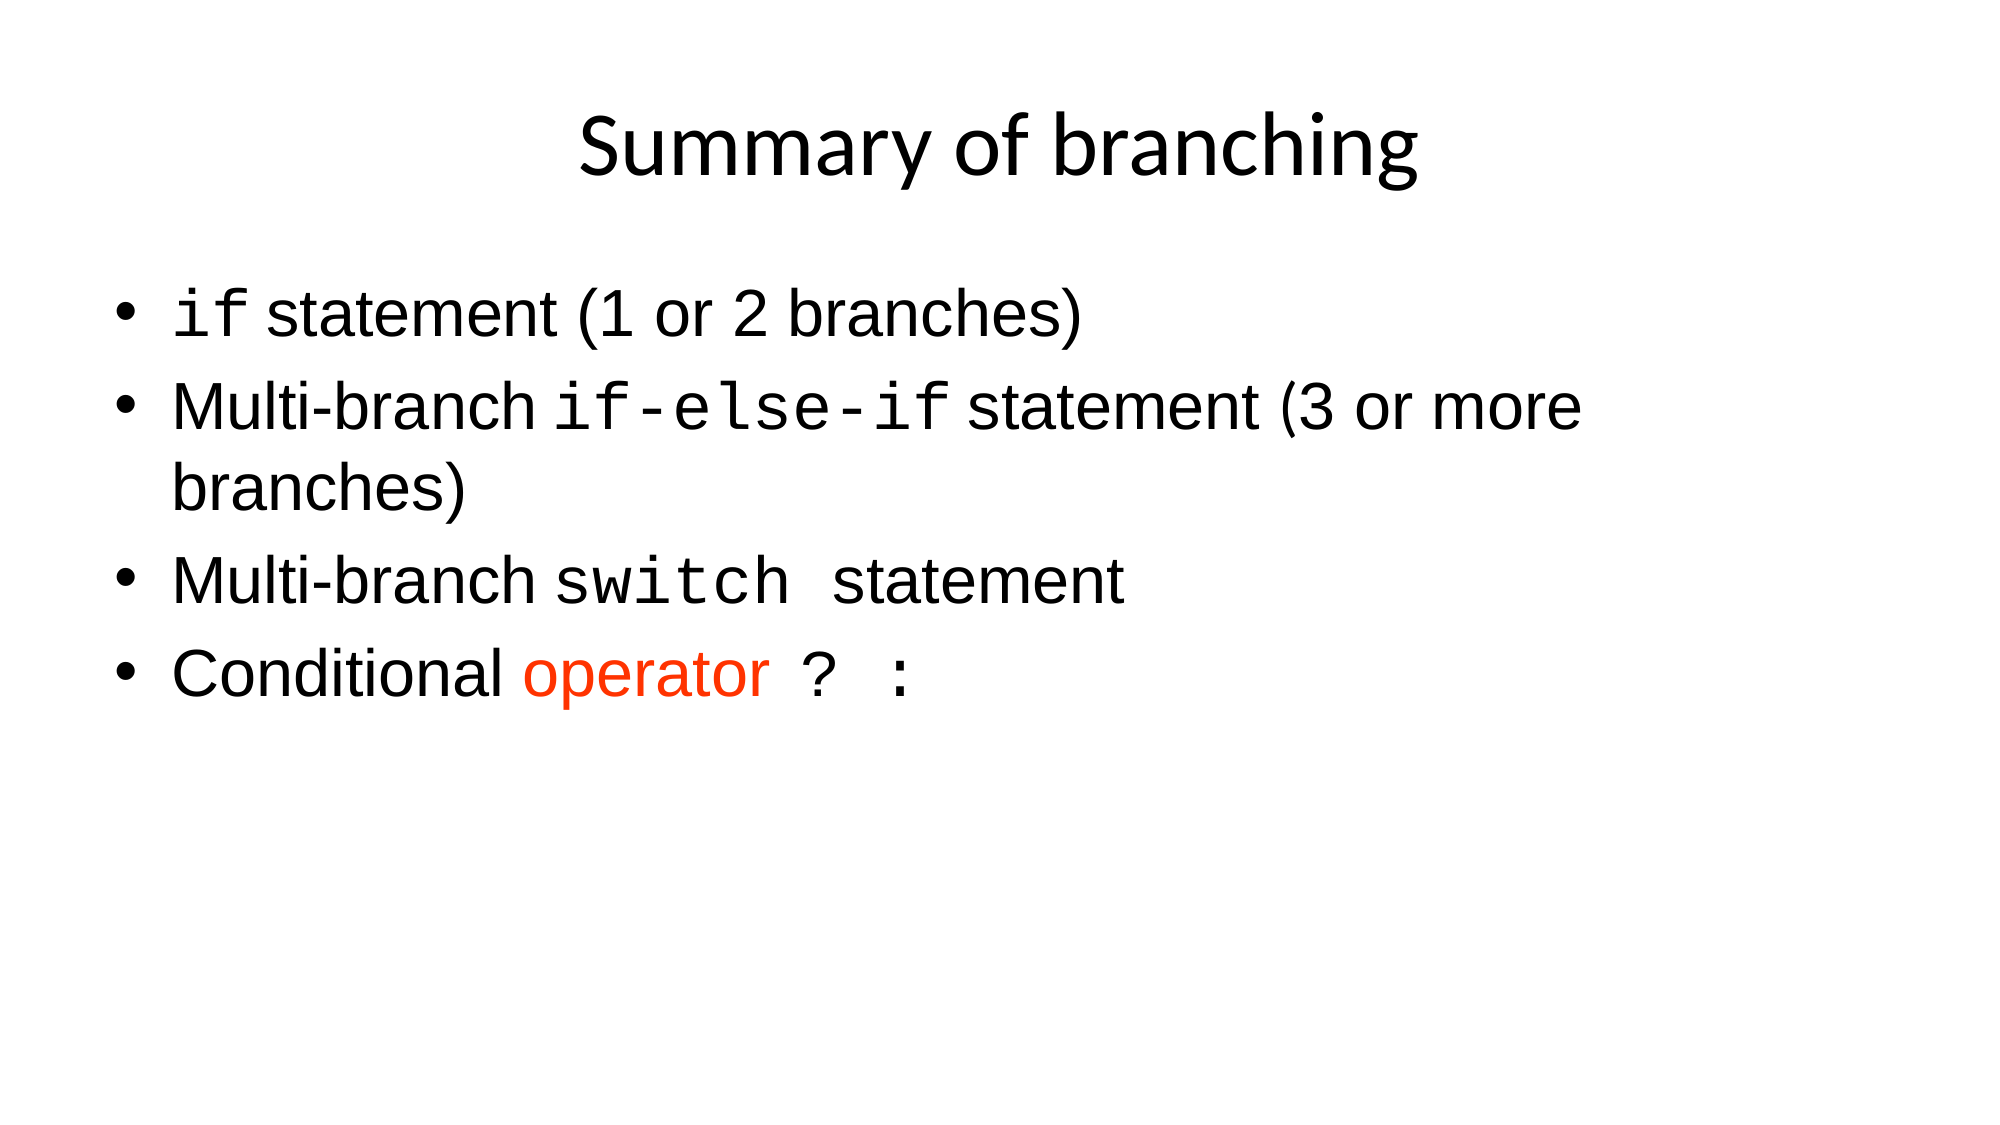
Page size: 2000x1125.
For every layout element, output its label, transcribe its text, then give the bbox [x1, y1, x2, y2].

title Summary of branching [99, 45, 1900, 233]
list if statement (1 or 2 branches) Multi-branch if-else-if statement (3 or more branches) Multi-branch switch statement Conditional operator ? : [99, 262, 1900, 1005]
